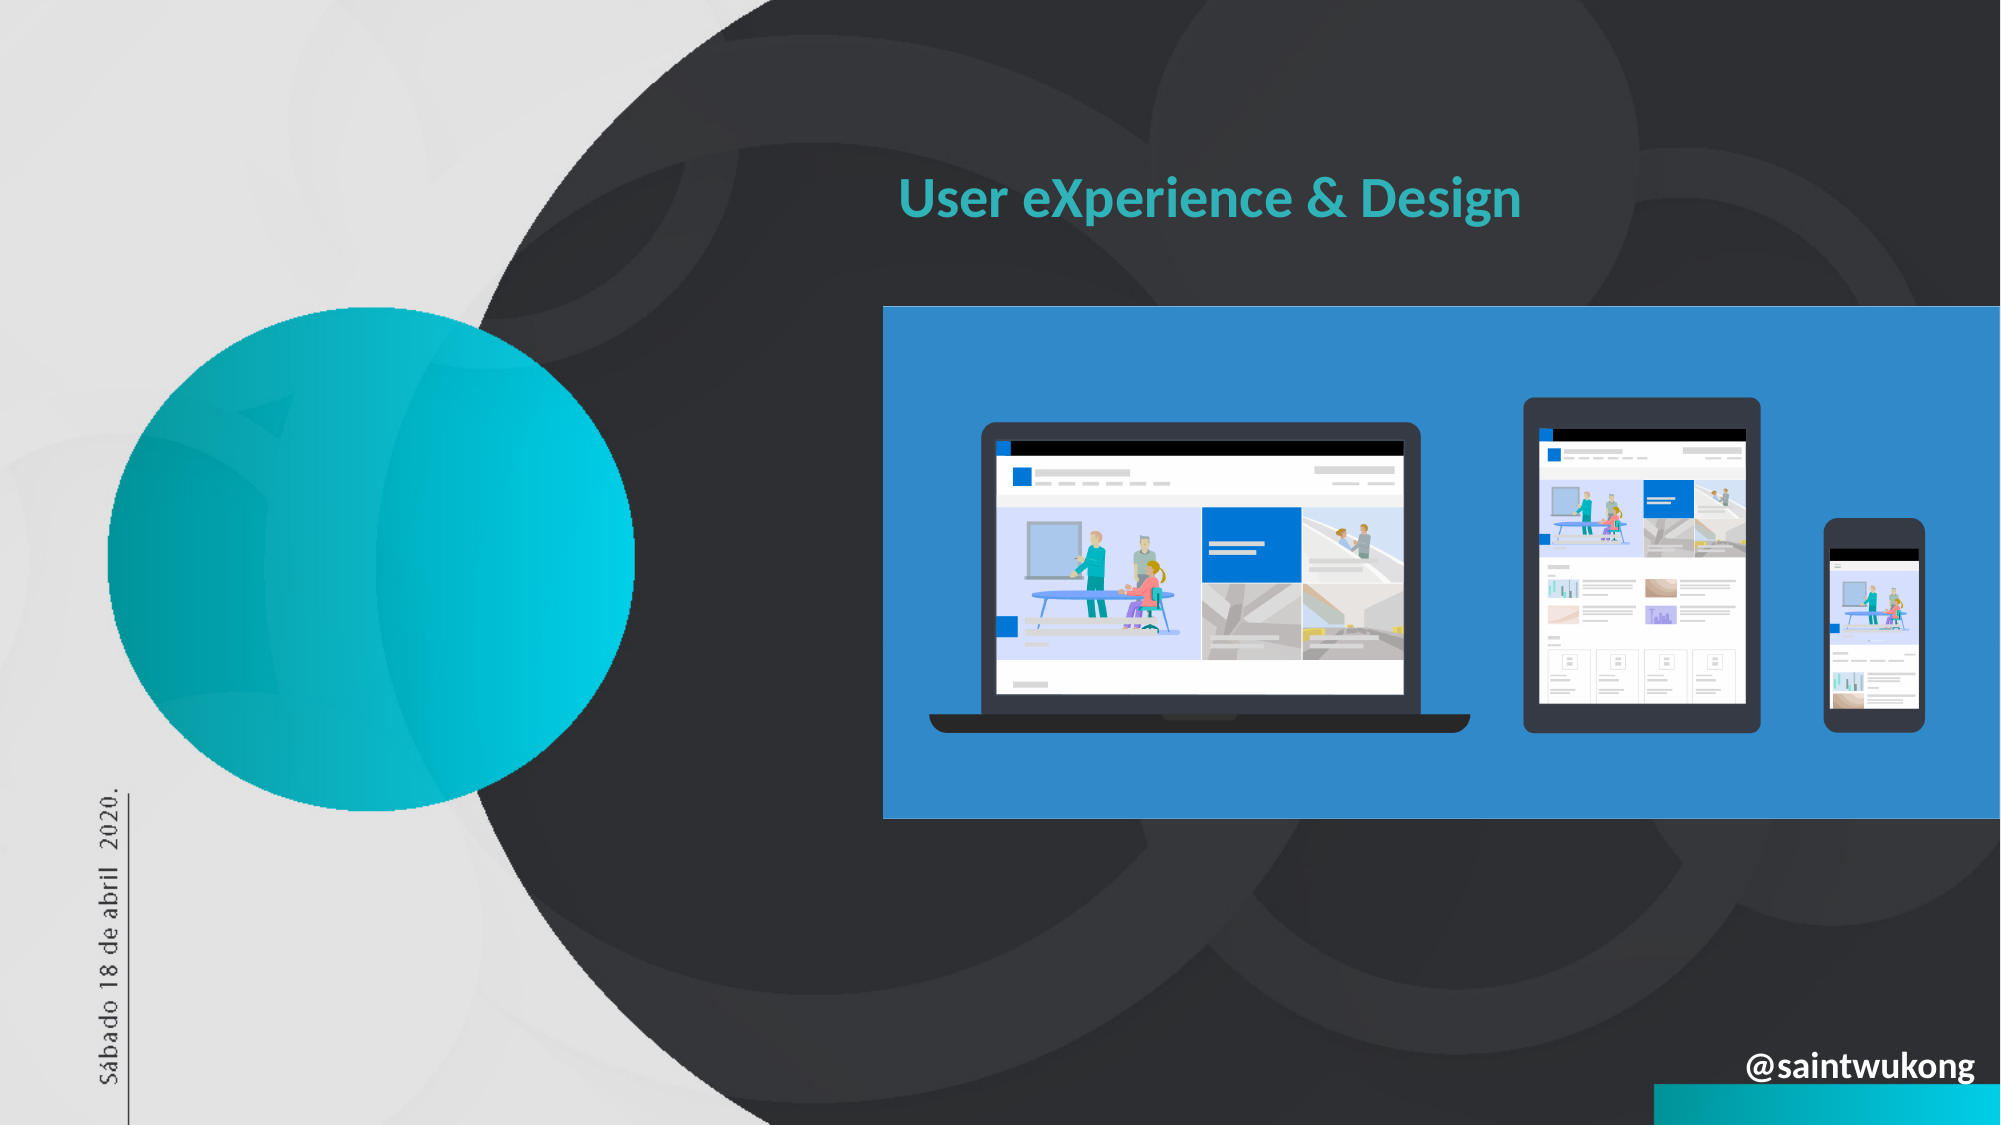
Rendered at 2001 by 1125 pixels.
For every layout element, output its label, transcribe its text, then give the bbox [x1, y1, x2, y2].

picture [0, 0, 2001, 1125]
text_box @saintwukong [1728, 1033, 2000, 1093]
text_box User eXperience & Design [883, 151, 2000, 236]
